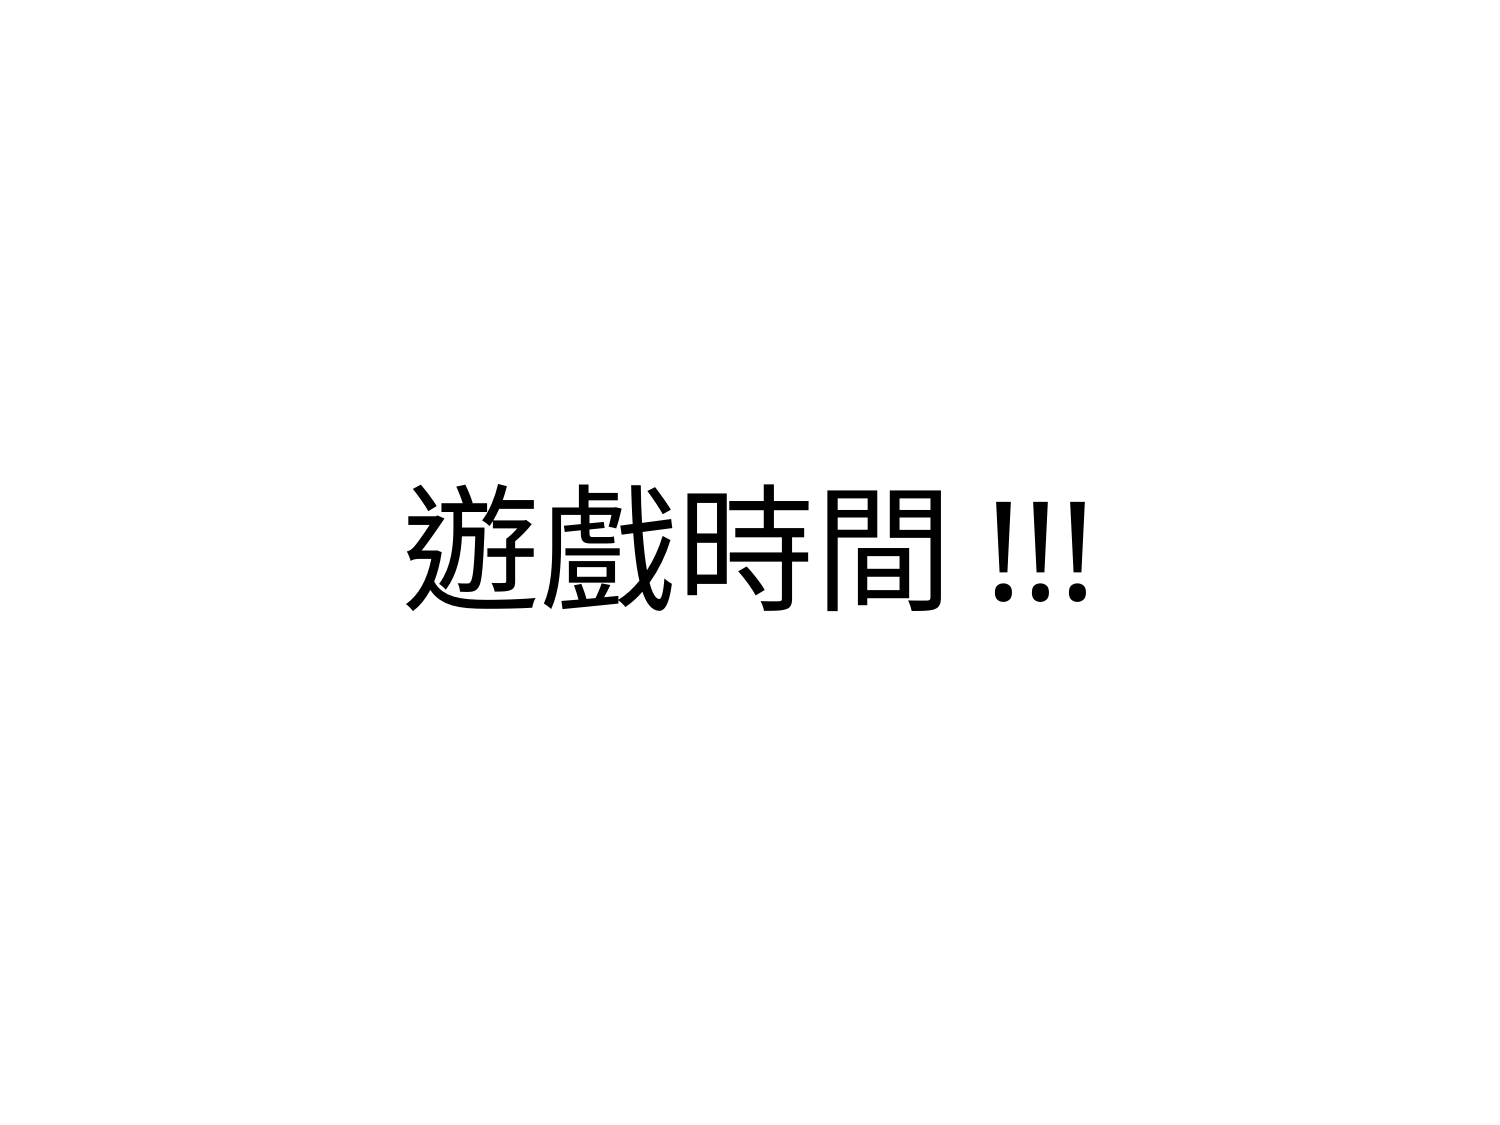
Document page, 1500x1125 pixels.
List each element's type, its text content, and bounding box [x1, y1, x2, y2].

list 遊戲時間!!! [75, 262, 1425, 1005]
